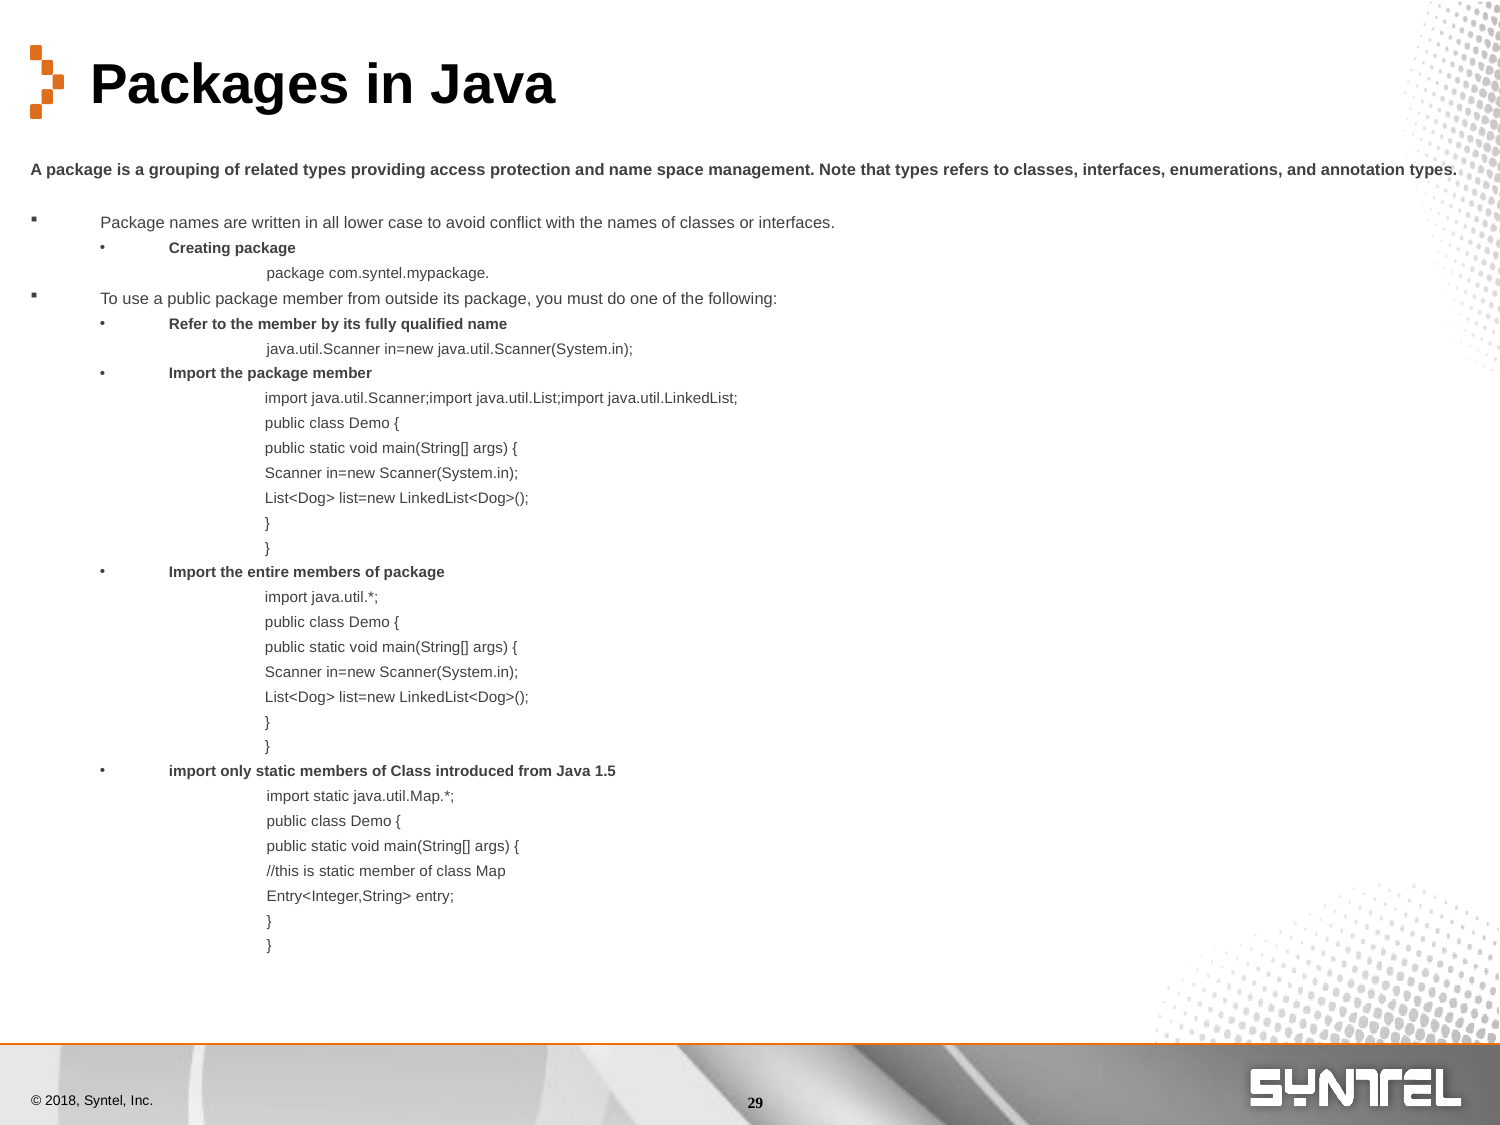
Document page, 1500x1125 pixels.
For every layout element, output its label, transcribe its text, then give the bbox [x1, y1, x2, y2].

picture [1250, 1069, 1462, 1112]
title Packages in Java [90, 28, 1462, 135]
picture [30, 45, 64, 119]
list A package is a grouping of related types providing access protection and name space management. Note that types refers to classes, interfaces, enumerations, and annotation types. Package names are written in all lower case to avoid conflict with the names of classes or interfaces. Creating package package com.syntel.mypackage. To use a public package member from outside its package, you must do one of the following: Refer to the member by its fully qualified name java.util.Scanner in=new java.util.Scanner(System.in); Import the package member import java.util.Scanner;import java.util.List;import java.util.LinkedList; public class Demo { public static void main(String[] args) { Scanner in=new Scanner(System.in); List<Dog> list=new LinkedList<Dog>(); } } Import the entire members of package import java.util.*; public class Demo { public static void main(String[] args) { Scanner in=new Scanner(System.in); List<Dog> list=new LinkedList<Dog>(); } } import only static members of Class introduced from Java 1.5 import static java.util.Map.*; public class Demo { public static void main(String[] args) { //this is static member of class Map Entry<Integer,String> entry; } } [30, 159, 1461, 1050]
